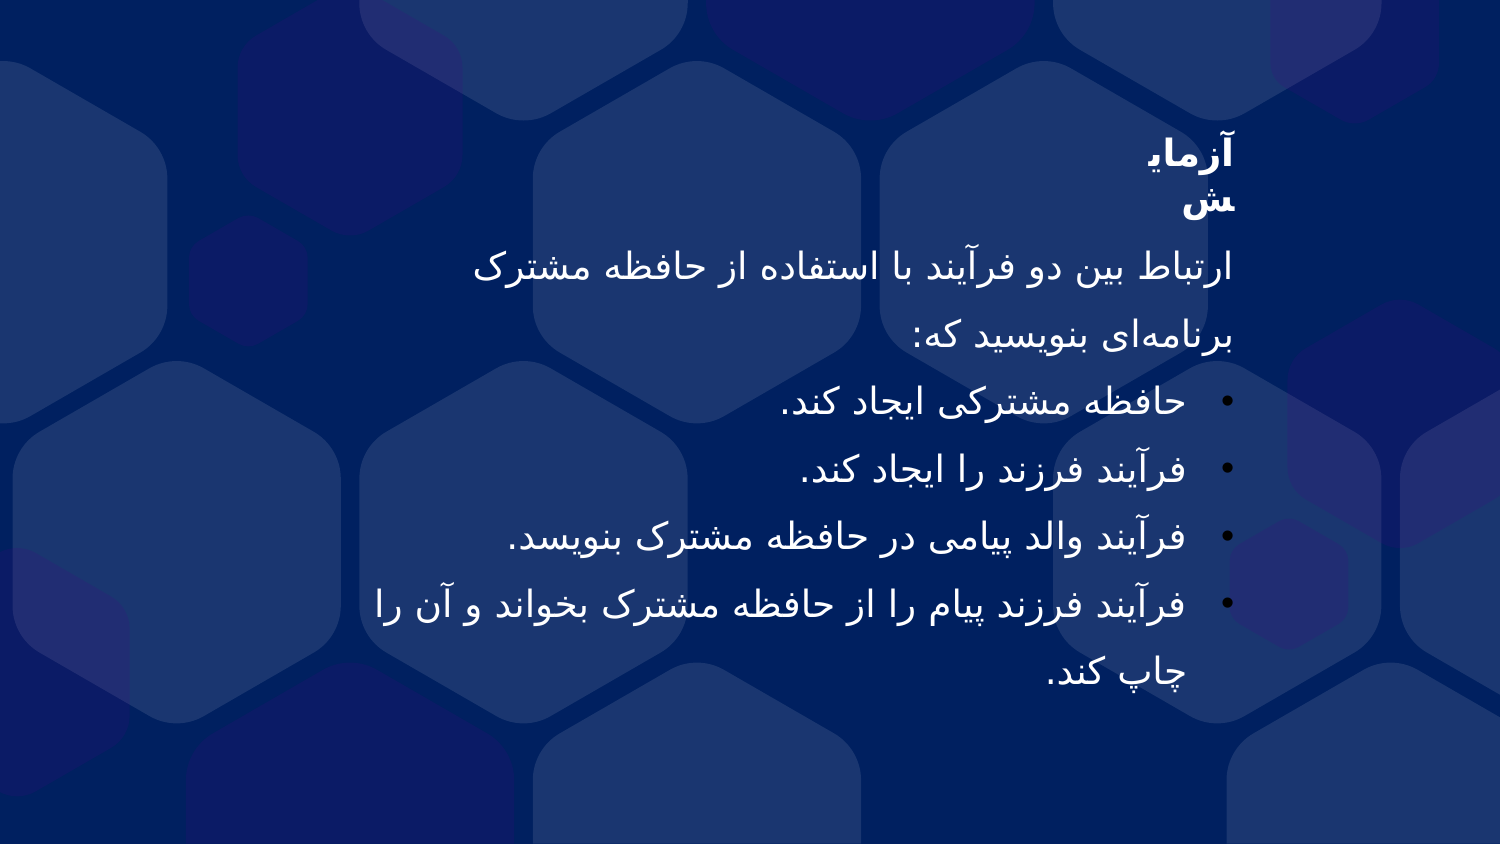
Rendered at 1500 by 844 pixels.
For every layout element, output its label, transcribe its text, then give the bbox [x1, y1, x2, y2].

text_box ارتباط بین دو فرآیند با استفاده از حافظه مشترک برنامه‌ای بنویسید که: حافظه مشترکی ایجاد کند. فرآیند فرزند را ایجاد کند. فرآیند والد پیامی در حافظه مشترک بنویسد. فرآیند فرزند پیام را از حافظه مشترک بخواند و آن را چاپ کند. [303, 212, 1249, 700]
text_box آزمایش [1082, 121, 1249, 227]
